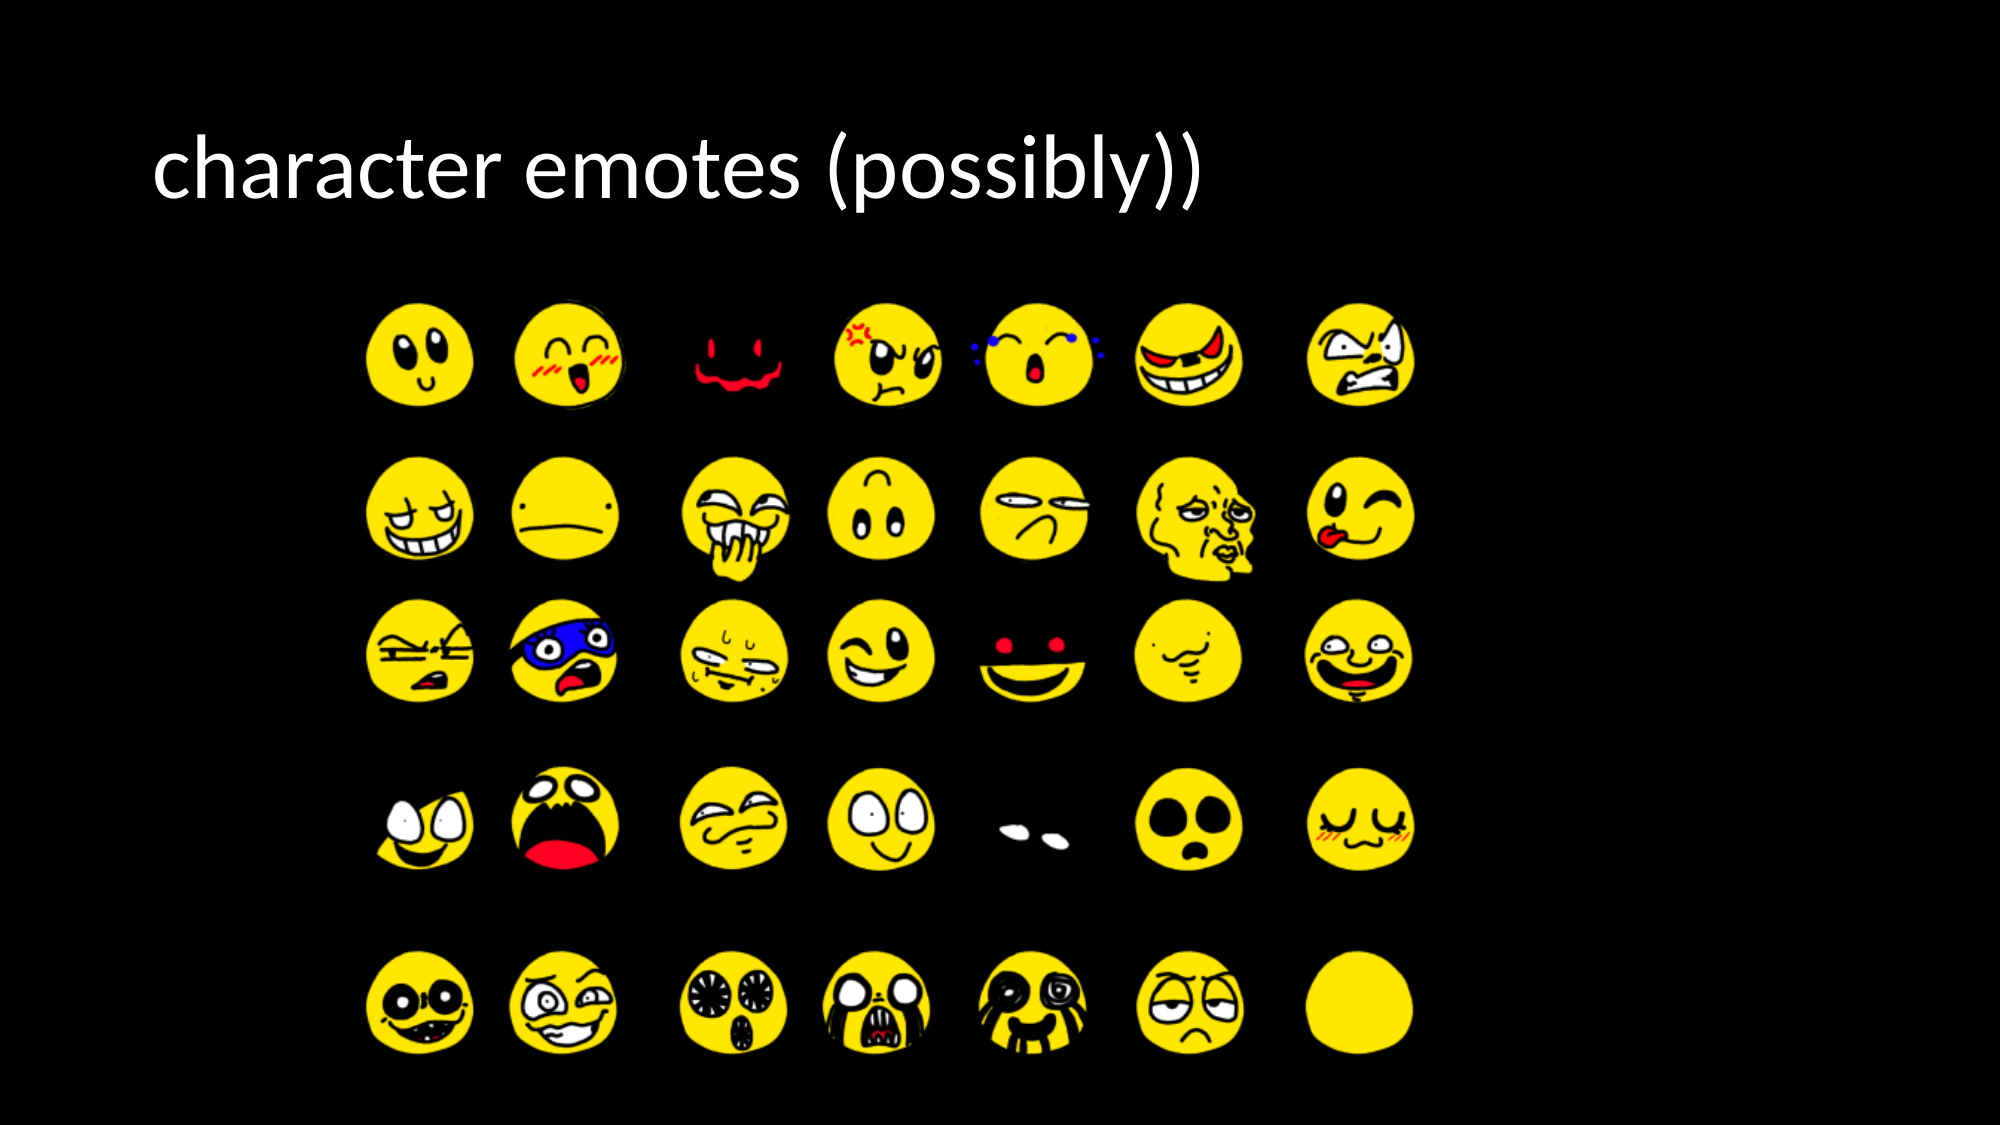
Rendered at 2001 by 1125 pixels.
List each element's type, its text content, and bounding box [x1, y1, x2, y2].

picture [310, 244, 1486, 1125]
title character emotes (possibly)) [137, 59, 1863, 278]
